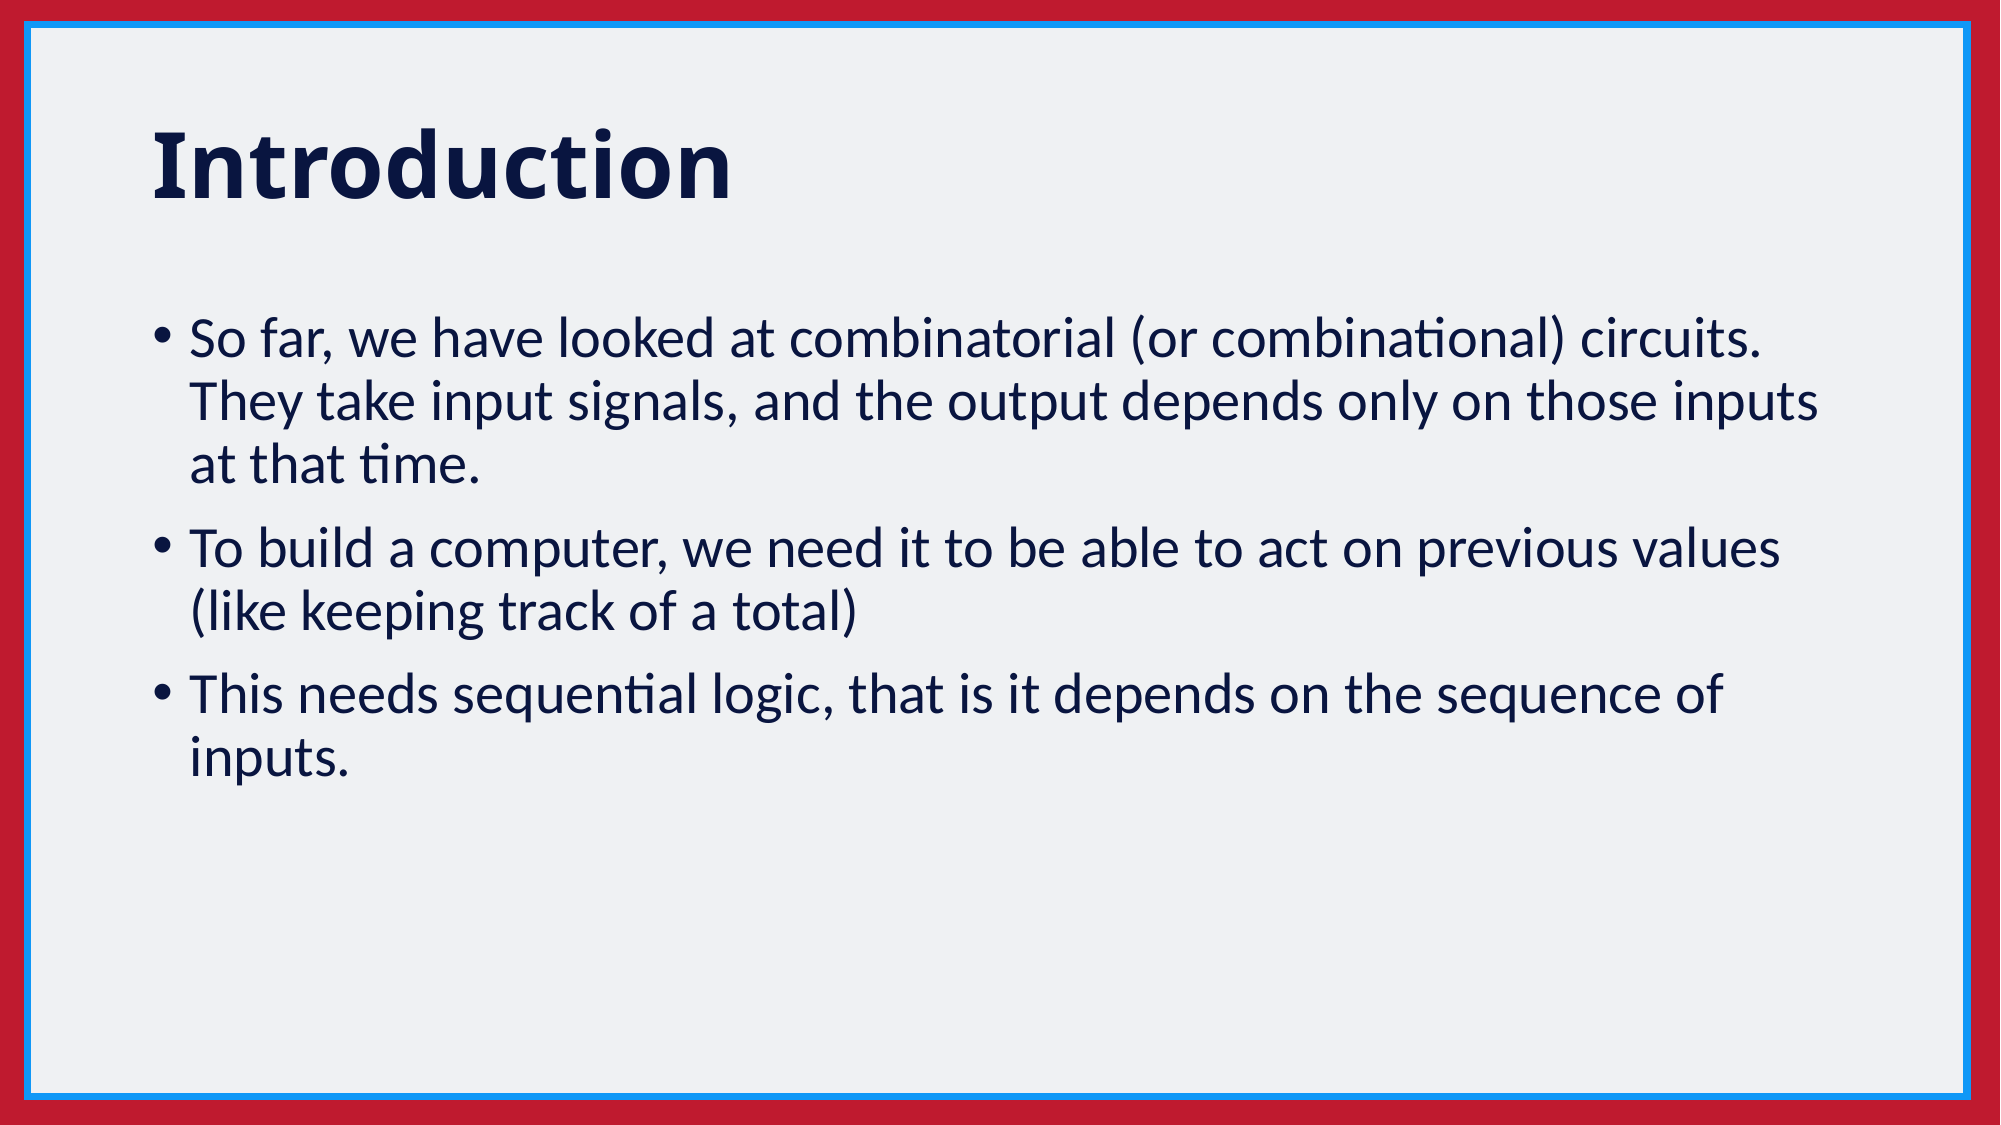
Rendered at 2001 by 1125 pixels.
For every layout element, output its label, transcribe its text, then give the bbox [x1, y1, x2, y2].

list So far, we have looked at combinatorial (or combinational) circuits. They take input signals, and the output depends only on those inputs at that time. To build a computer, we need it to be able to act on previous values (like keeping track of a total) This needs sequential logic, that is it depends on the sequence of inputs. [137, 299, 1863, 1014]
title Introduction [137, 59, 1863, 278]
